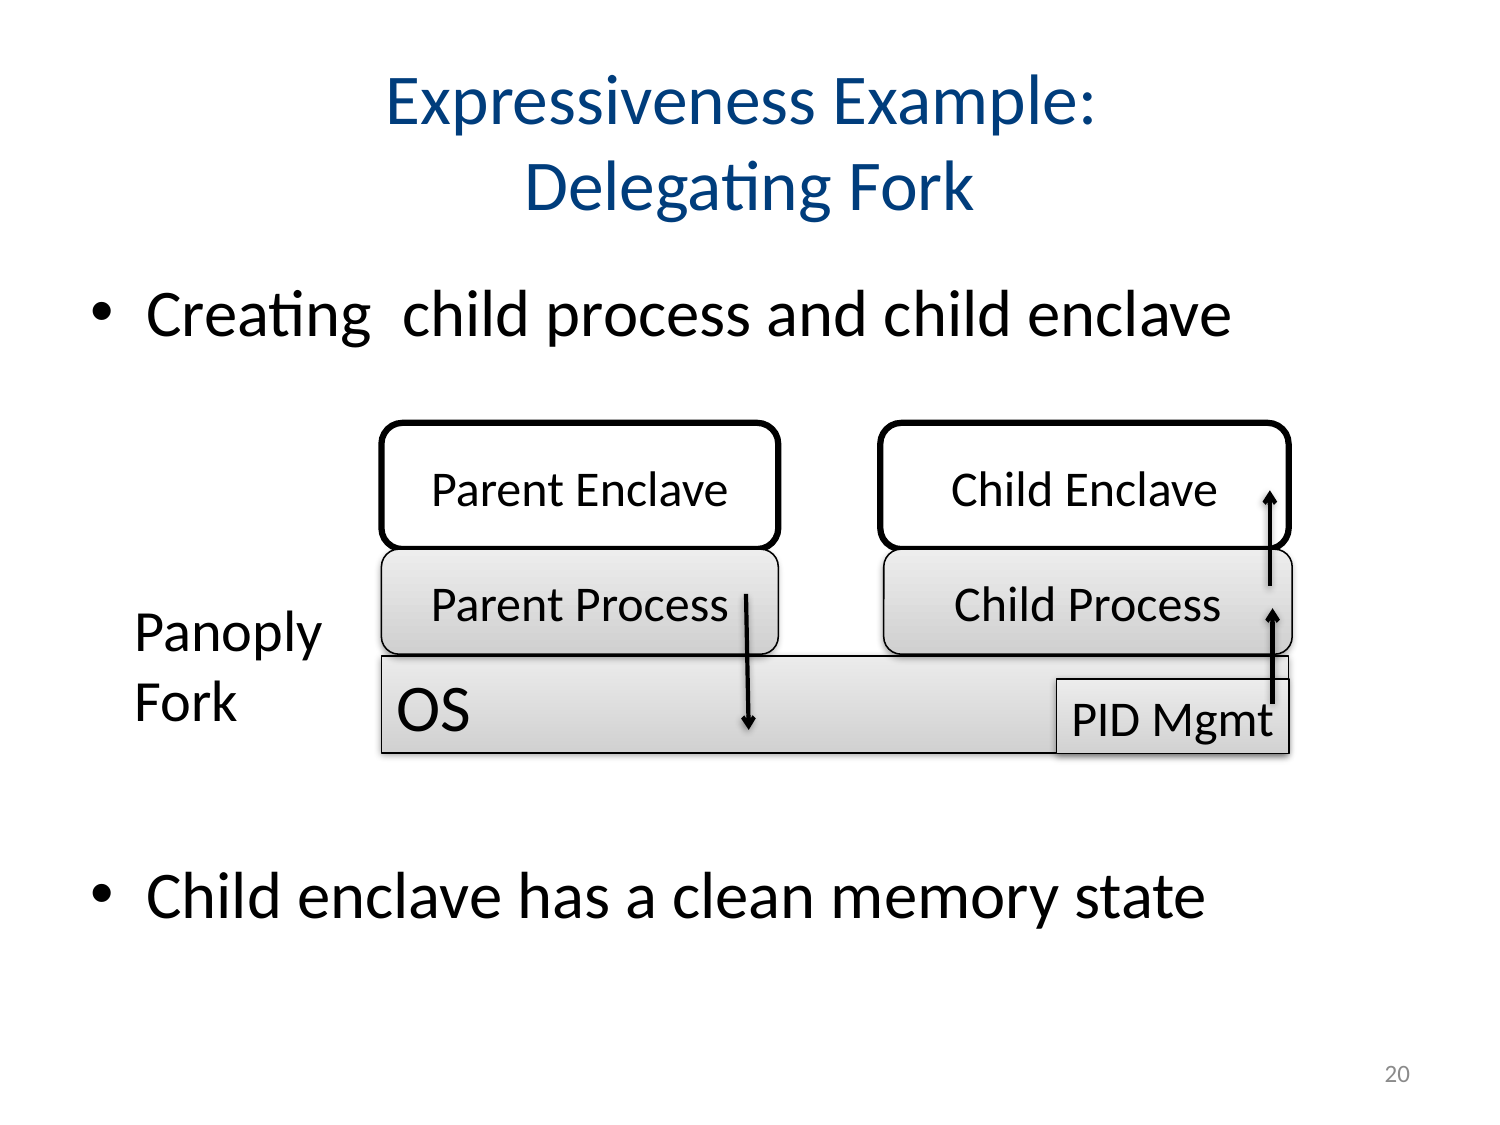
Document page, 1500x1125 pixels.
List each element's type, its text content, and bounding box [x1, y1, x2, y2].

text_box Child Process [882, 548, 1293, 655]
list Creating child process and child enclave [75, 262, 1425, 392]
title Expressiveness Example: Delegating Fork [75, 45, 1425, 233]
text_box Child Enclave [878, 420, 1291, 549]
text_box Parent Process [380, 548, 780, 655]
text_box OS [1280, 657, 1289, 677]
text_box Child enclave has a clean memory state [74, 844, 1235, 1038]
text_box Panoply Fork [120, 585, 351, 741]
text_box Parent Enclave [379, 420, 781, 549]
text_box PID Mgmt [1056, 678, 1290, 754]
text_box OS [381, 655, 1265, 754]
slide_number 20 [1074, 1042, 1425, 1103]
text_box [745, 593, 749, 731]
